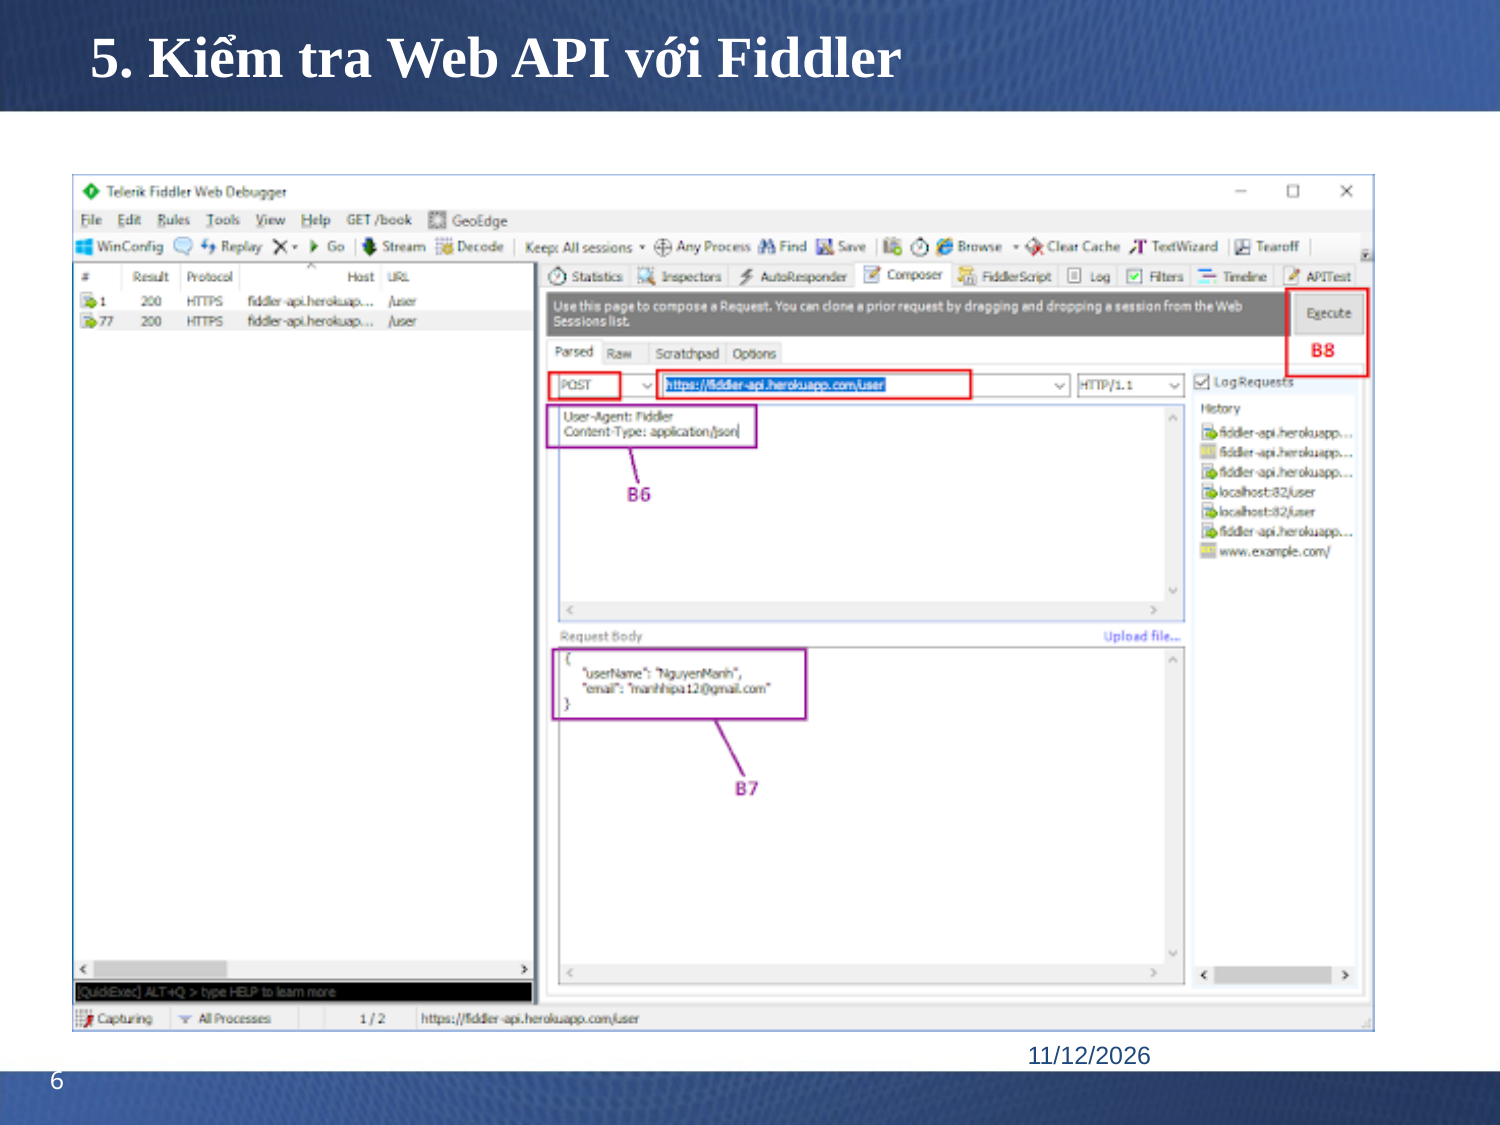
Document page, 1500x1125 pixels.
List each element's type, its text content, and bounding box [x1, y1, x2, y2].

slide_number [1012, 1015, 1419, 1094]
picture [0, 0, 1500, 1125]
slide_number 36 [23, 1018, 99, 1094]
title 5. Kiểm tra Web API với Fiddler [75, 4, 1425, 105]
